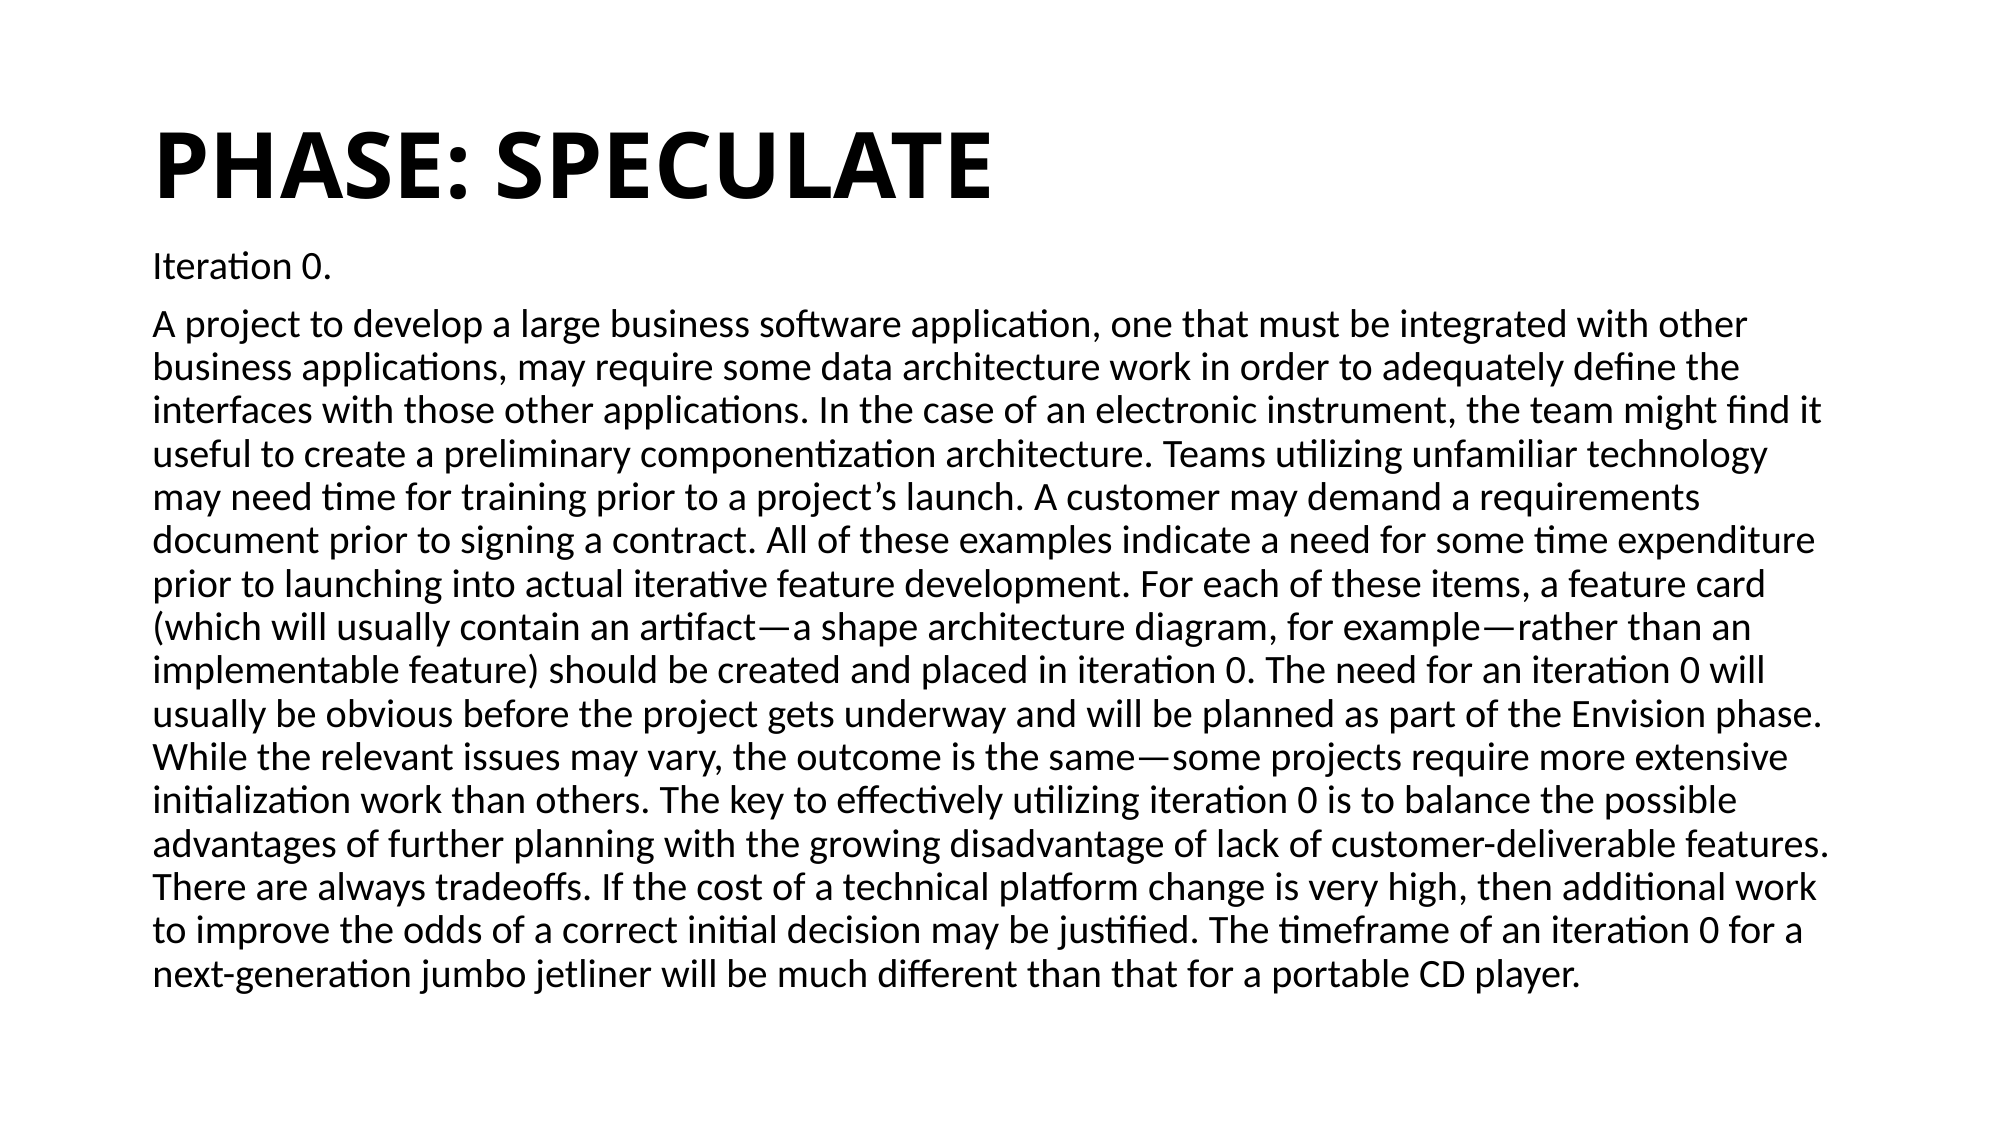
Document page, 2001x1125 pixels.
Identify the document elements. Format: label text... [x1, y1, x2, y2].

title PHASE: SPECULATE [137, 59, 1863, 237]
list Iteration 0. A project to develop a large business software application, one that must be integrated with other business applications, may require some data architecture work in order to adequately define the interfaces with those other applications. In the case of an electronic instrument, the team might find it useful to create a preliminary componentization architecture. Teams utilizing unfamiliar technology may need time for training prior to a project’s launch. A customer may demand a requirements document prior to signing a contract. All of these examples indicate a need for some time expenditure prior to launching into actual iterative feature development. For each of these items, a feature card (which will usually contain an artifact—a shape architecture diagram, for example—rather than an implementable feature) should be created and placed in iteration 0. The need for an iteration 0 will usually be obvious before the project gets underway and will be planned as part of the Envision phase. While the relevant issues may vary, the outcome is the same—some projects require more extensive initialization work than others. The key to effectively utilizing iteration 0 is to balance the possible advantages of further planning with the growing disadvantage of lack of customer-deliverable features. There are always tradeoffs. If the cost of a technical platform change is very high, then additional work to improve the odds of a correct initial decision may be justified. The timeframe of an iteration 0 for a next-generation jumbo jetliner will be much different than that for a portable CD player. [137, 237, 1863, 1014]
